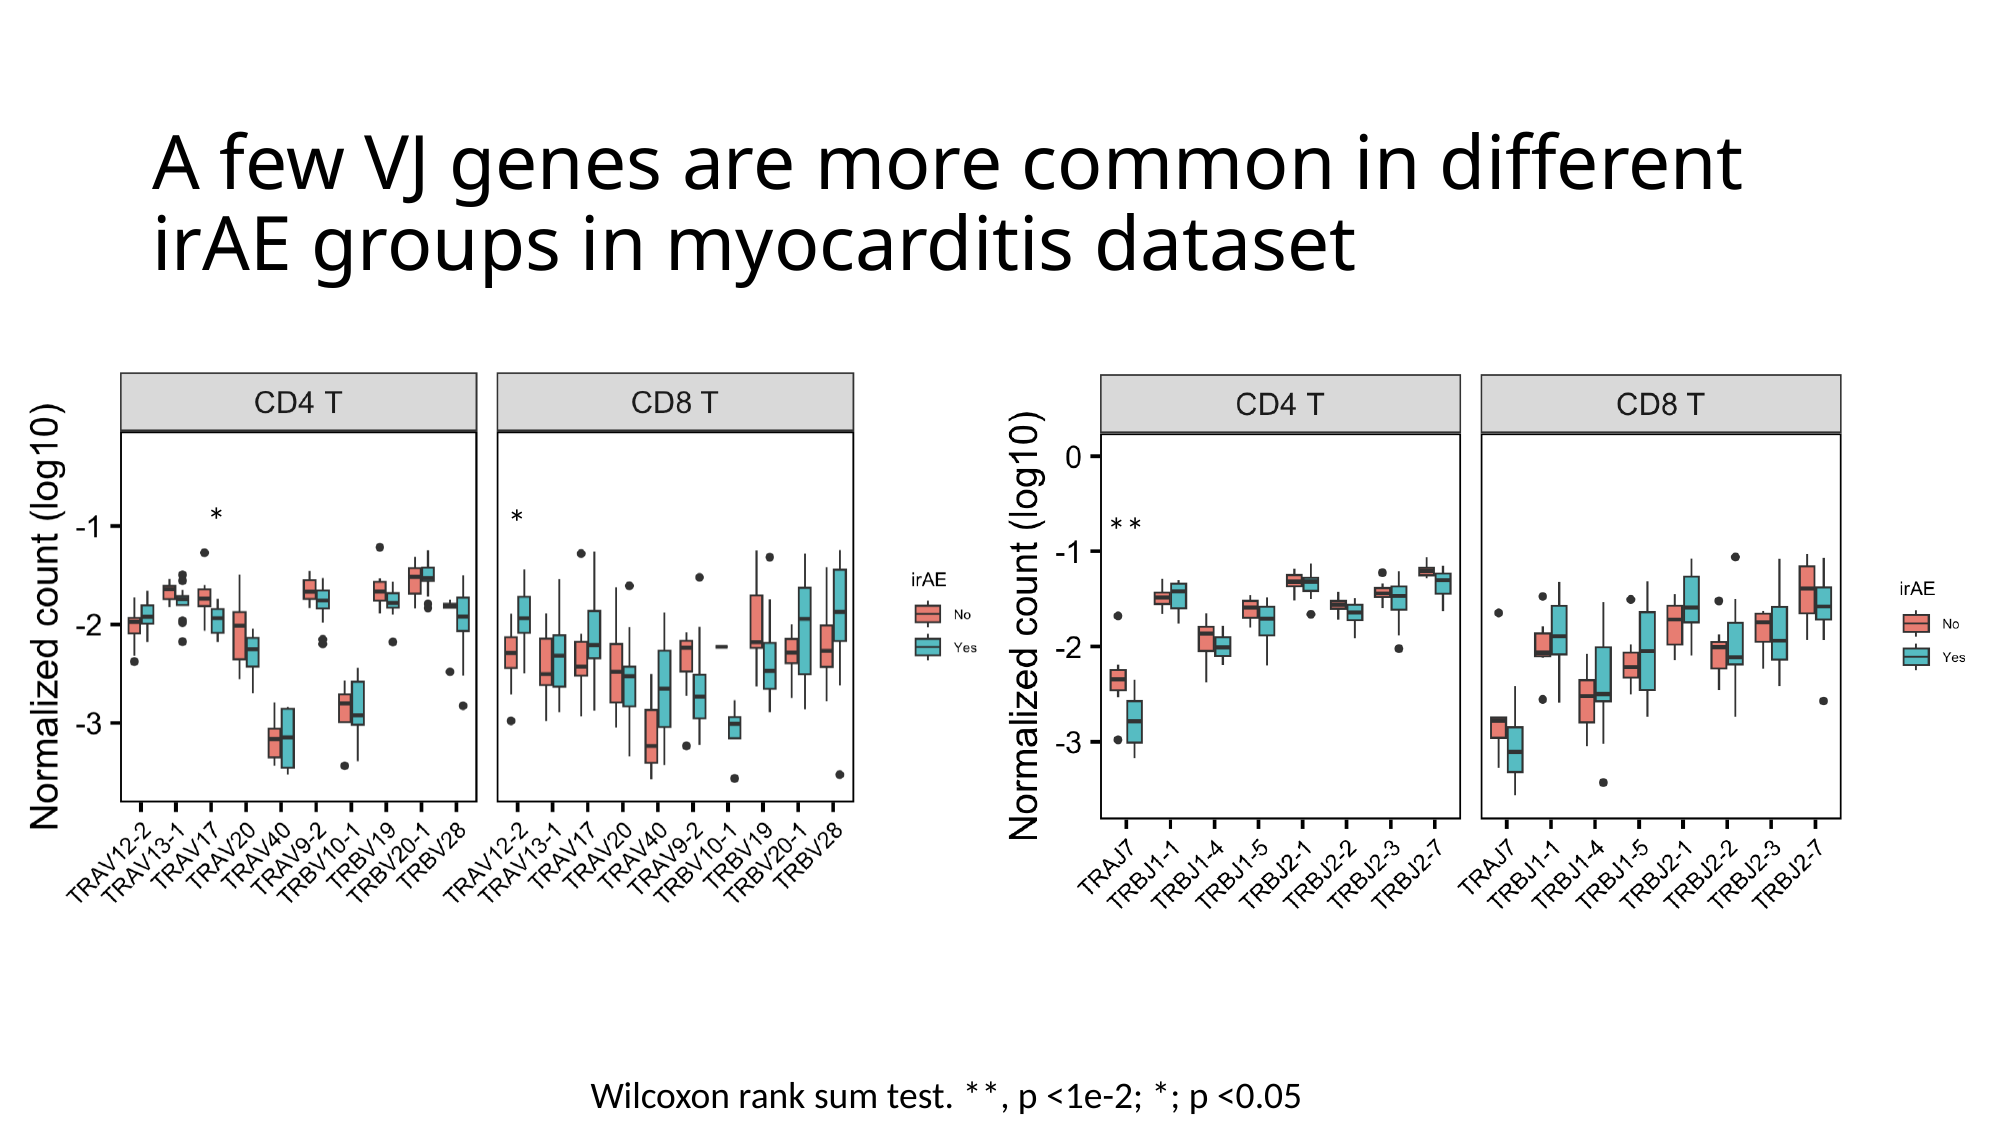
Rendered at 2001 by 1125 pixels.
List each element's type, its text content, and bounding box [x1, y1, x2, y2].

text_box Wilcoxon rank sum test. **, p <1e-2; *; p <0.05 [575, 1063, 1318, 1124]
title A few VJ genes are more common in different irAE groups in myocarditis dataset [137, 97, 1863, 315]
picture [0, 353, 1993, 950]
